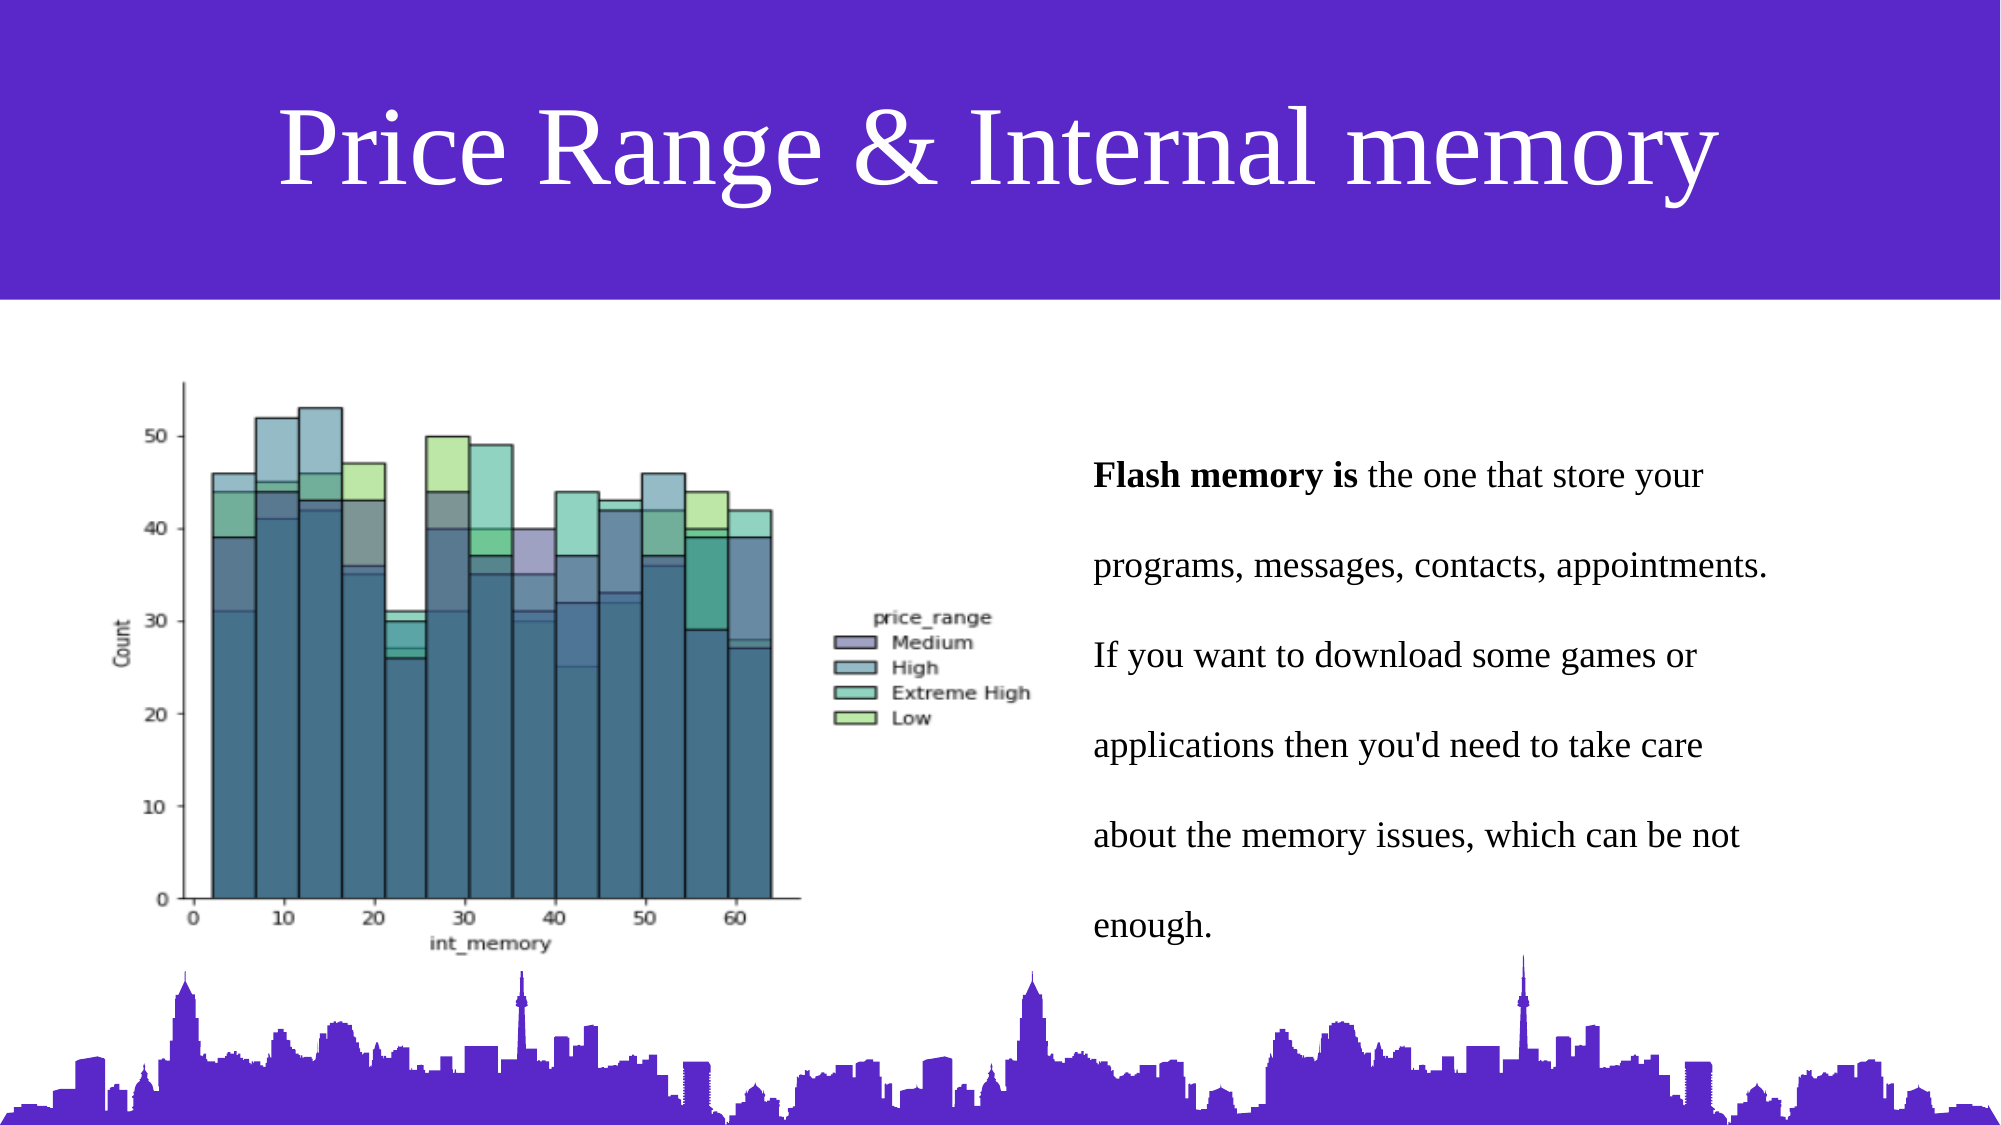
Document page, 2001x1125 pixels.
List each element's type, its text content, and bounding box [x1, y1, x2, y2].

list Price Range & Internal memory [50, 88, 1950, 208]
text_box Flash memory is the one that store your programs, messages, contacts, appointments. If you want to download some games or applications then you'd need to take care about the memory issues, which can be not enough. [1078, 398, 1806, 953]
picture [73, 363, 1035, 971]
